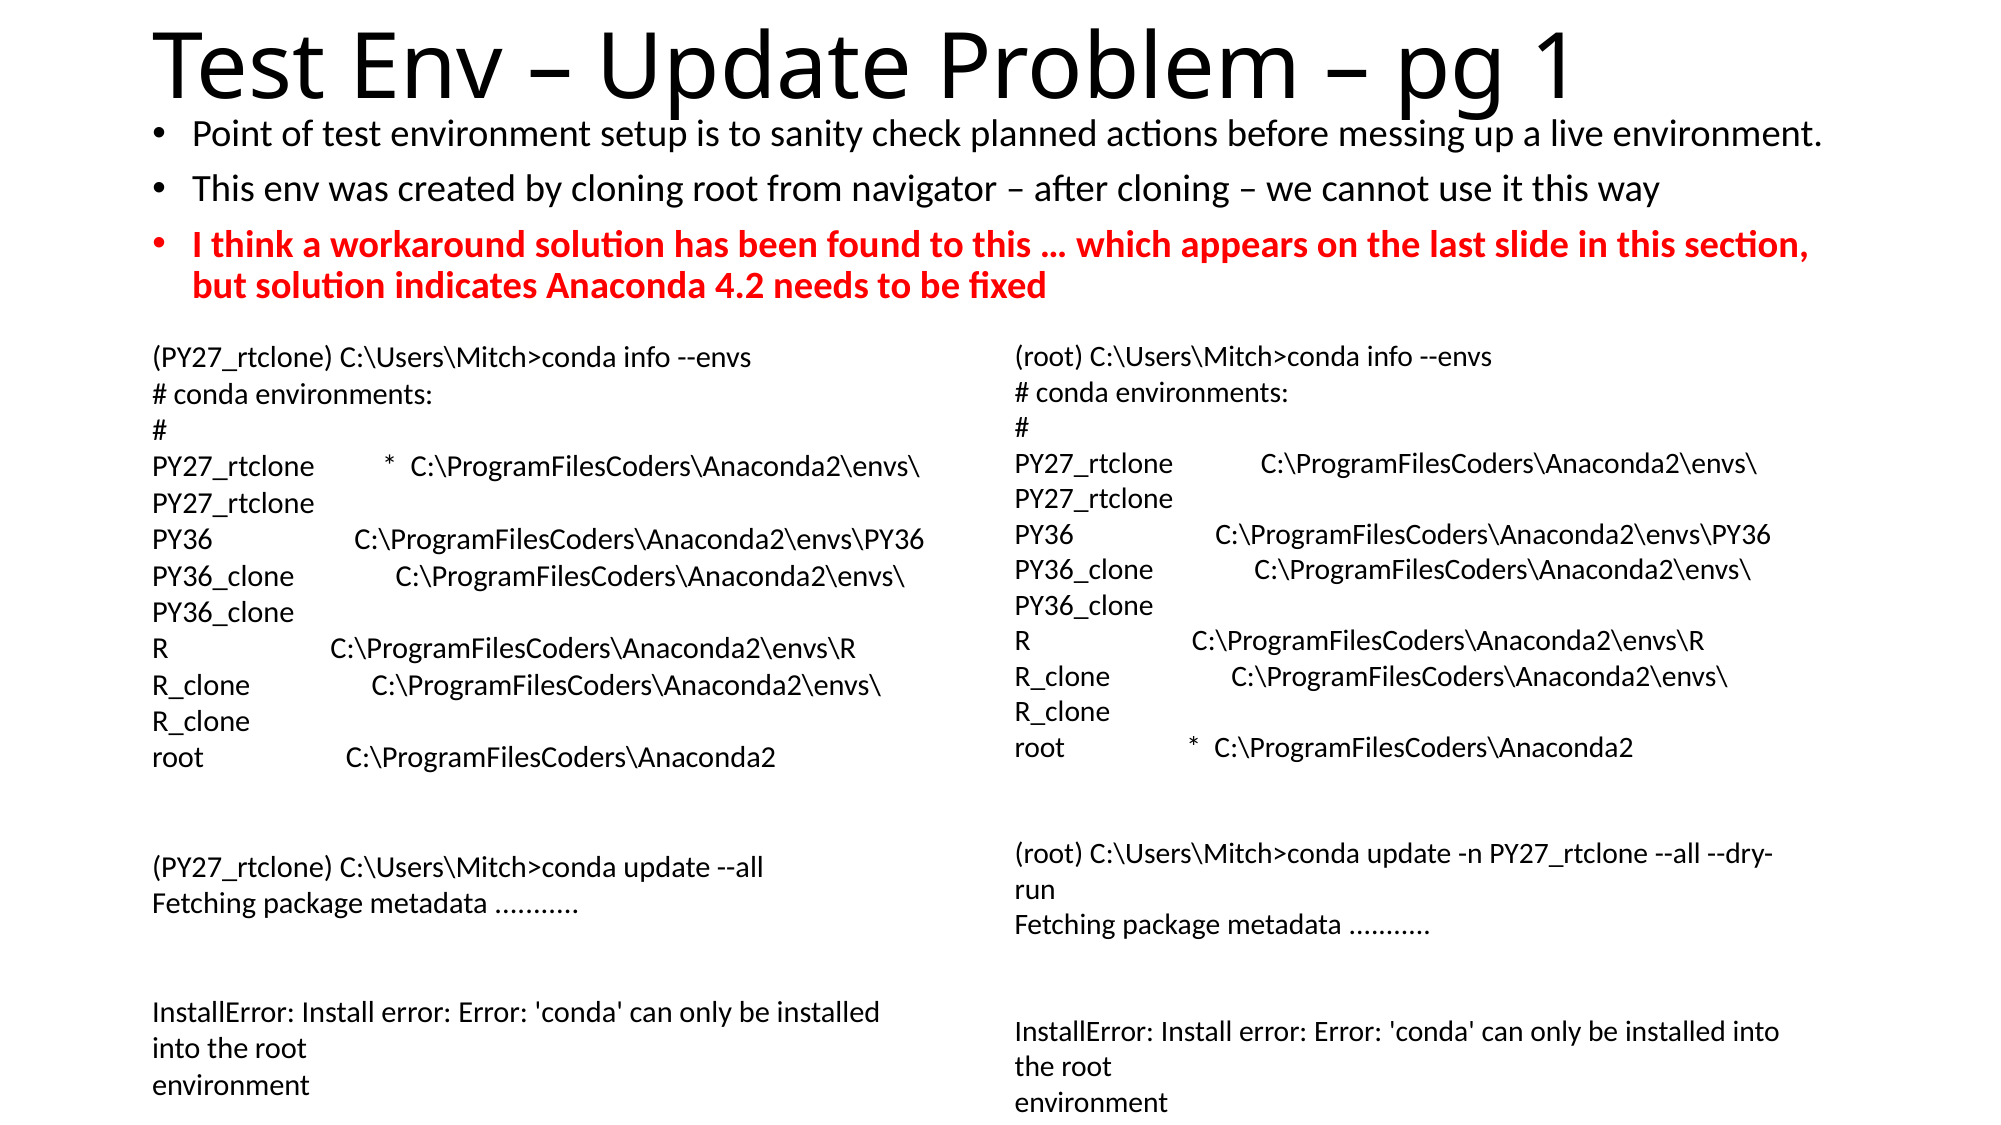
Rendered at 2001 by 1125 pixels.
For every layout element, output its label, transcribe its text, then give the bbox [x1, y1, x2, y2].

list Point of test environment setup is to sanity check planned actions before messing up a live environment. This env was created by cloning root from navigator – after cloning – we cannot use it this way I think a workaround solution has been found to this … which appears on the last slide in this section, but solution indicates Anaconda 4.2 needs to be fixed [137, 106, 1863, 330]
title Test Env – Update Problem – pg 1 [137, 0, 1863, 106]
text_box (PY27_rtclone) C:\Users\Mitch>conda info --envs # conda environments: # PY27_rtclone * C:\ProgramFilesCoders\Anaconda2\envs\PY27_rtclone PY36 C:\ProgramFilesCoders\Anaconda2\envs\PY36 PY36_clone C:\ProgramFilesCoders\Anaconda2\envs\PY36_clone R C:\ProgramFilesCoders\Anaconda2\envs\R R_clone C:\ProgramFilesCoders\Anaconda2\envs\R_clone root C:\ProgramFilesCoders\Anaconda2 (PY27_rtclone) C:\Users\Mitch>conda update --all Fetching package metadata ........... InstallError: Install error: Error: 'conda' can only be installed into the root environment [137, 329, 949, 1125]
text_box (root) C:\Users\Mitch>conda info --envs # conda environments: # PY27_rtclone C:\ProgramFilesCoders\Anaconda2\envs\PY27_rtclone PY36 C:\ProgramFilesCoders\Anaconda2\envs\PY36 PY36_clone C:\ProgramFilesCoders\Anaconda2\envs\PY36_clone R C:\ProgramFilesCoders\Anaconda2\envs\R R_clone C:\ProgramFilesCoders\Anaconda2\envs\R_clone root * C:\ProgramFilesCoders\Anaconda2 (root) C:\Users\Mitch>conda update -n PY27_rtclone --all --dry-run Fetching package metadata ........... InstallError: Install error: Error: 'conda' can only be installed into the root environment [999, 329, 1811, 1125]
